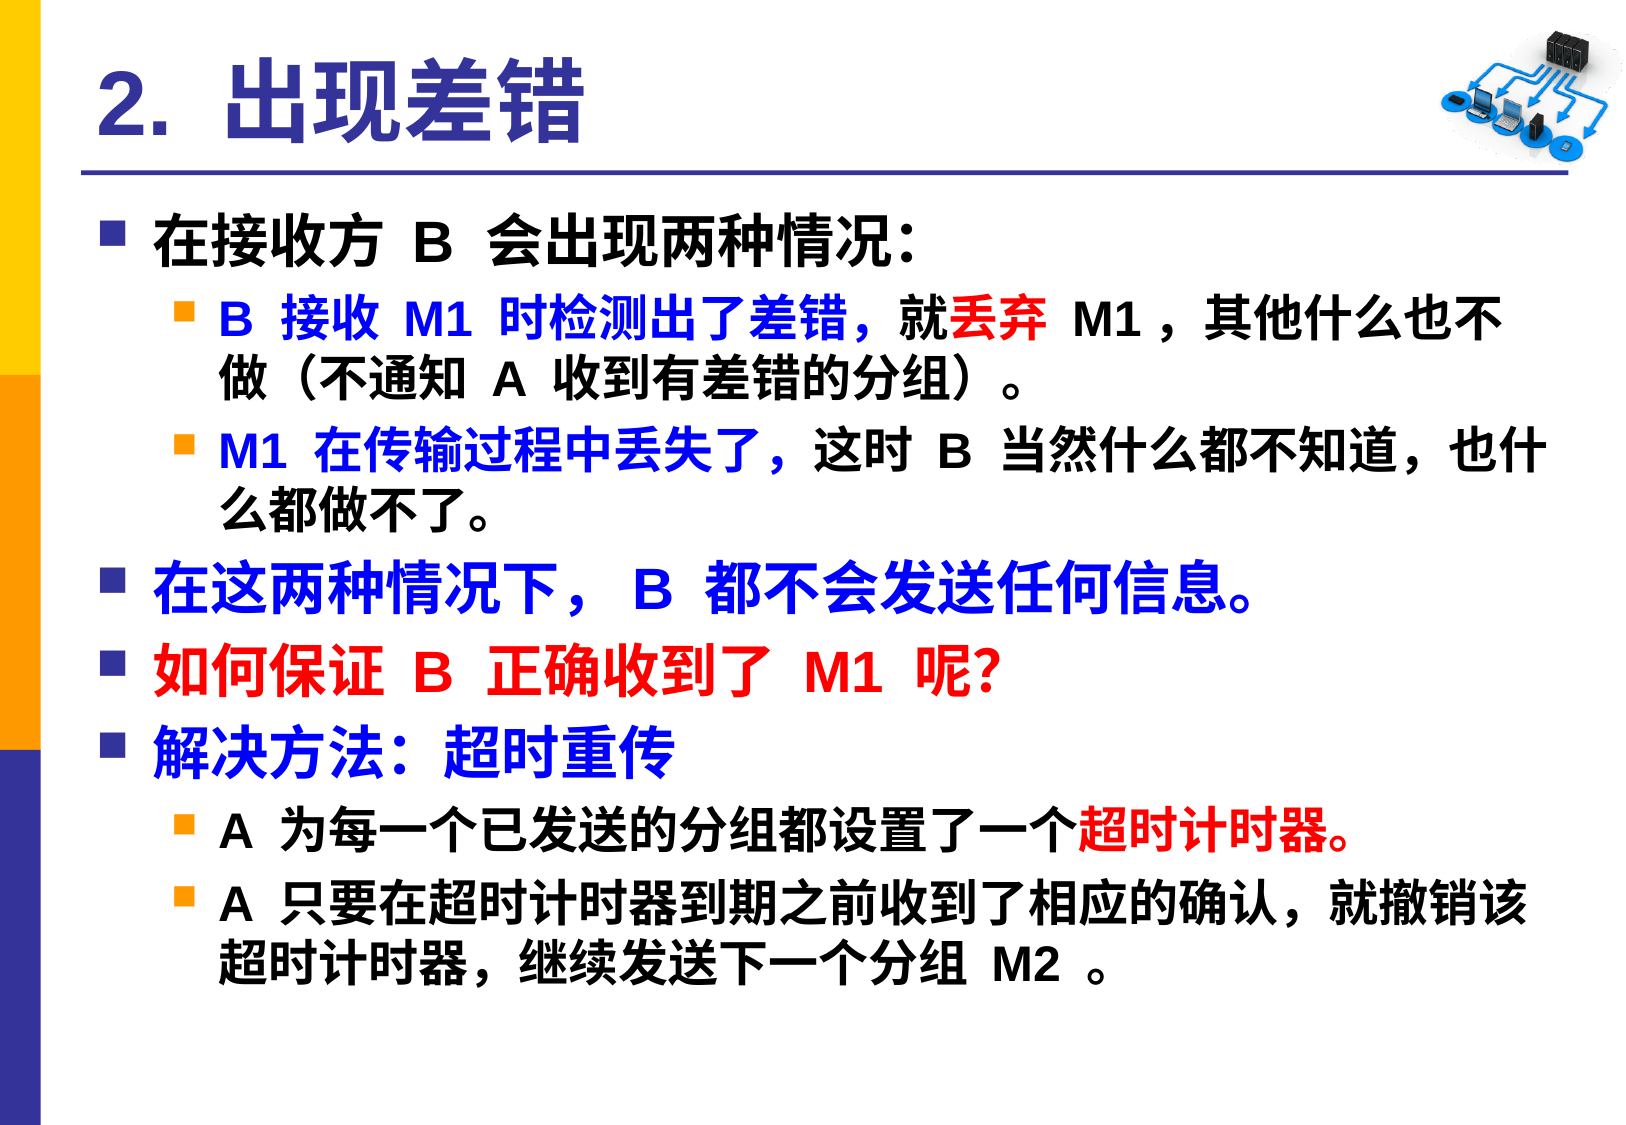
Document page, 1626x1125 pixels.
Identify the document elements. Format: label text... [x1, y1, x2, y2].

picture [1438, 30, 1624, 165]
title 2. 出现差错 [81, 30, 1569, 161]
list 在接收方 B 会出现两种情况： B 接收 M1 时检测出了差错，就丢弃 M1，其他什么也不做（不通知 A 收到有差错的分组）。 M1 在传输过程中丢失了，这时 B 当然什么都不知道，也什么都做不了。 在这两种情况下，B 都不会发送任何信息。 如何保证 B 正确收到了 M1 呢？ 解决方法：超时重传 A 为每一个已发送的分组都设置了一个超时计时器。 A 只要在超时计时器到期之前收到了相应的确认，就撤销该超时计时器，继续发送下一个分组 M2 。 [81, 196, 1569, 1006]
